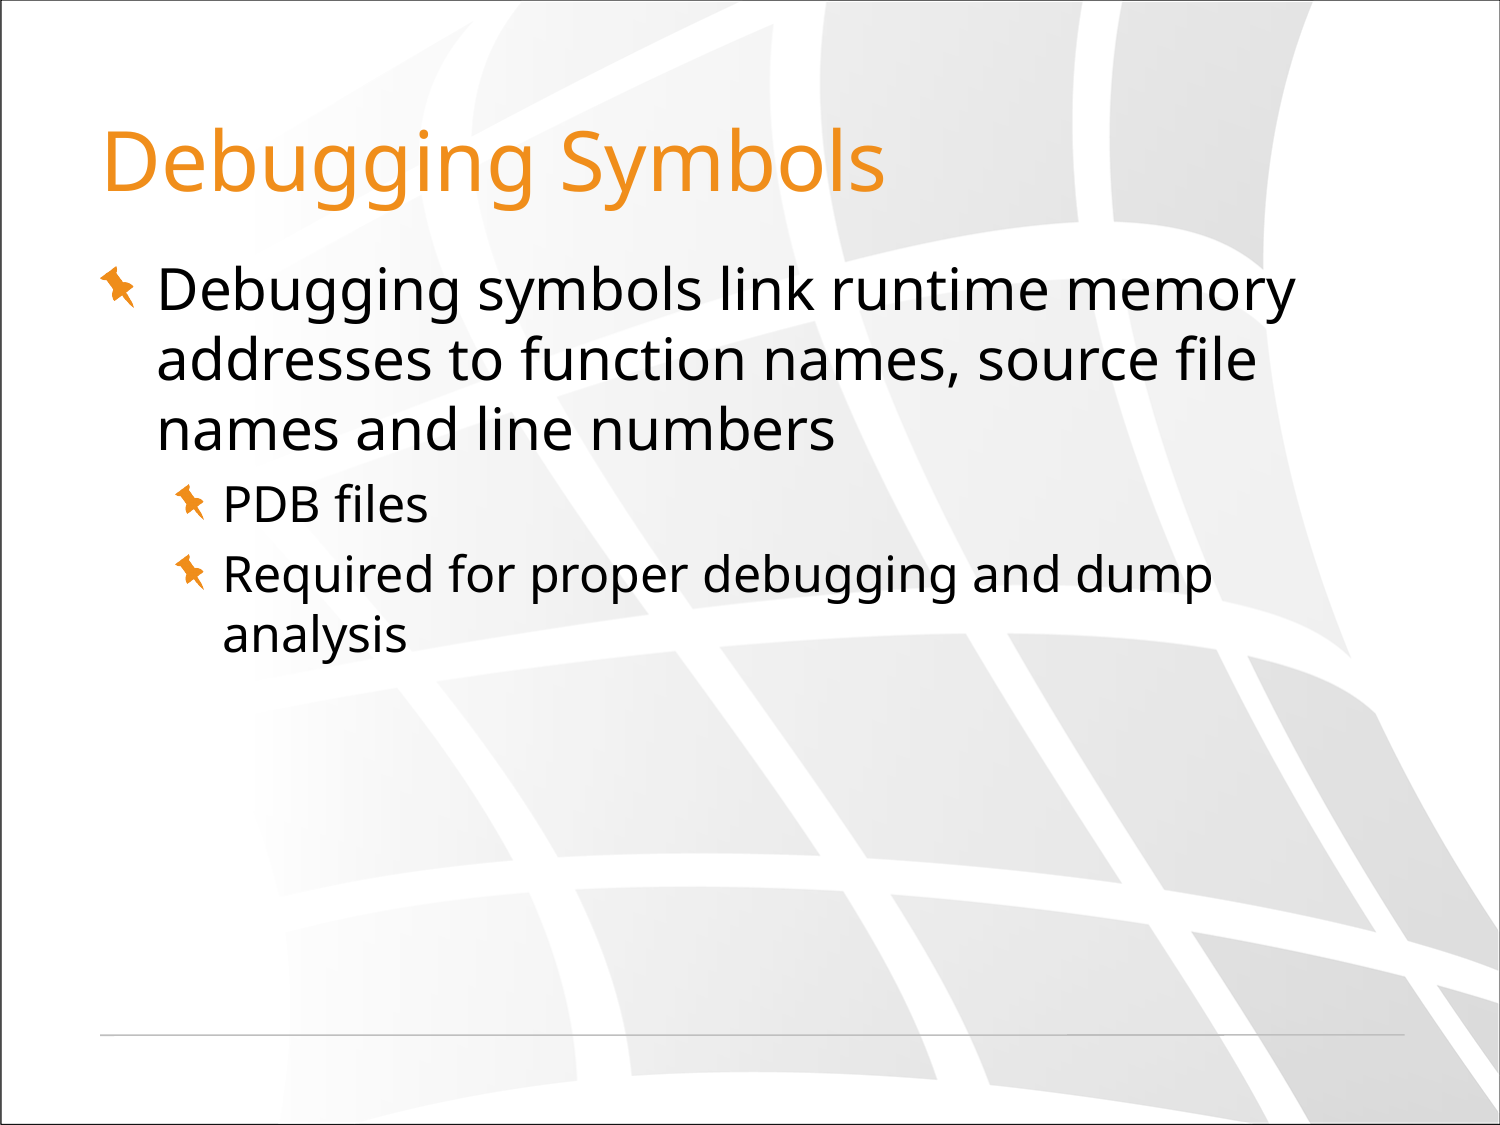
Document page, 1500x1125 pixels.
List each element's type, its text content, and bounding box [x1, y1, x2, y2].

title Debugging Symbols [100, 78, 1412, 244]
picture [0, 0, 1500, 1125]
list Debugging symbols link runtime memory addresses to function names, source file names and line numbers PDB files Required for proper debugging and dump analysis [100, 244, 1412, 1008]
